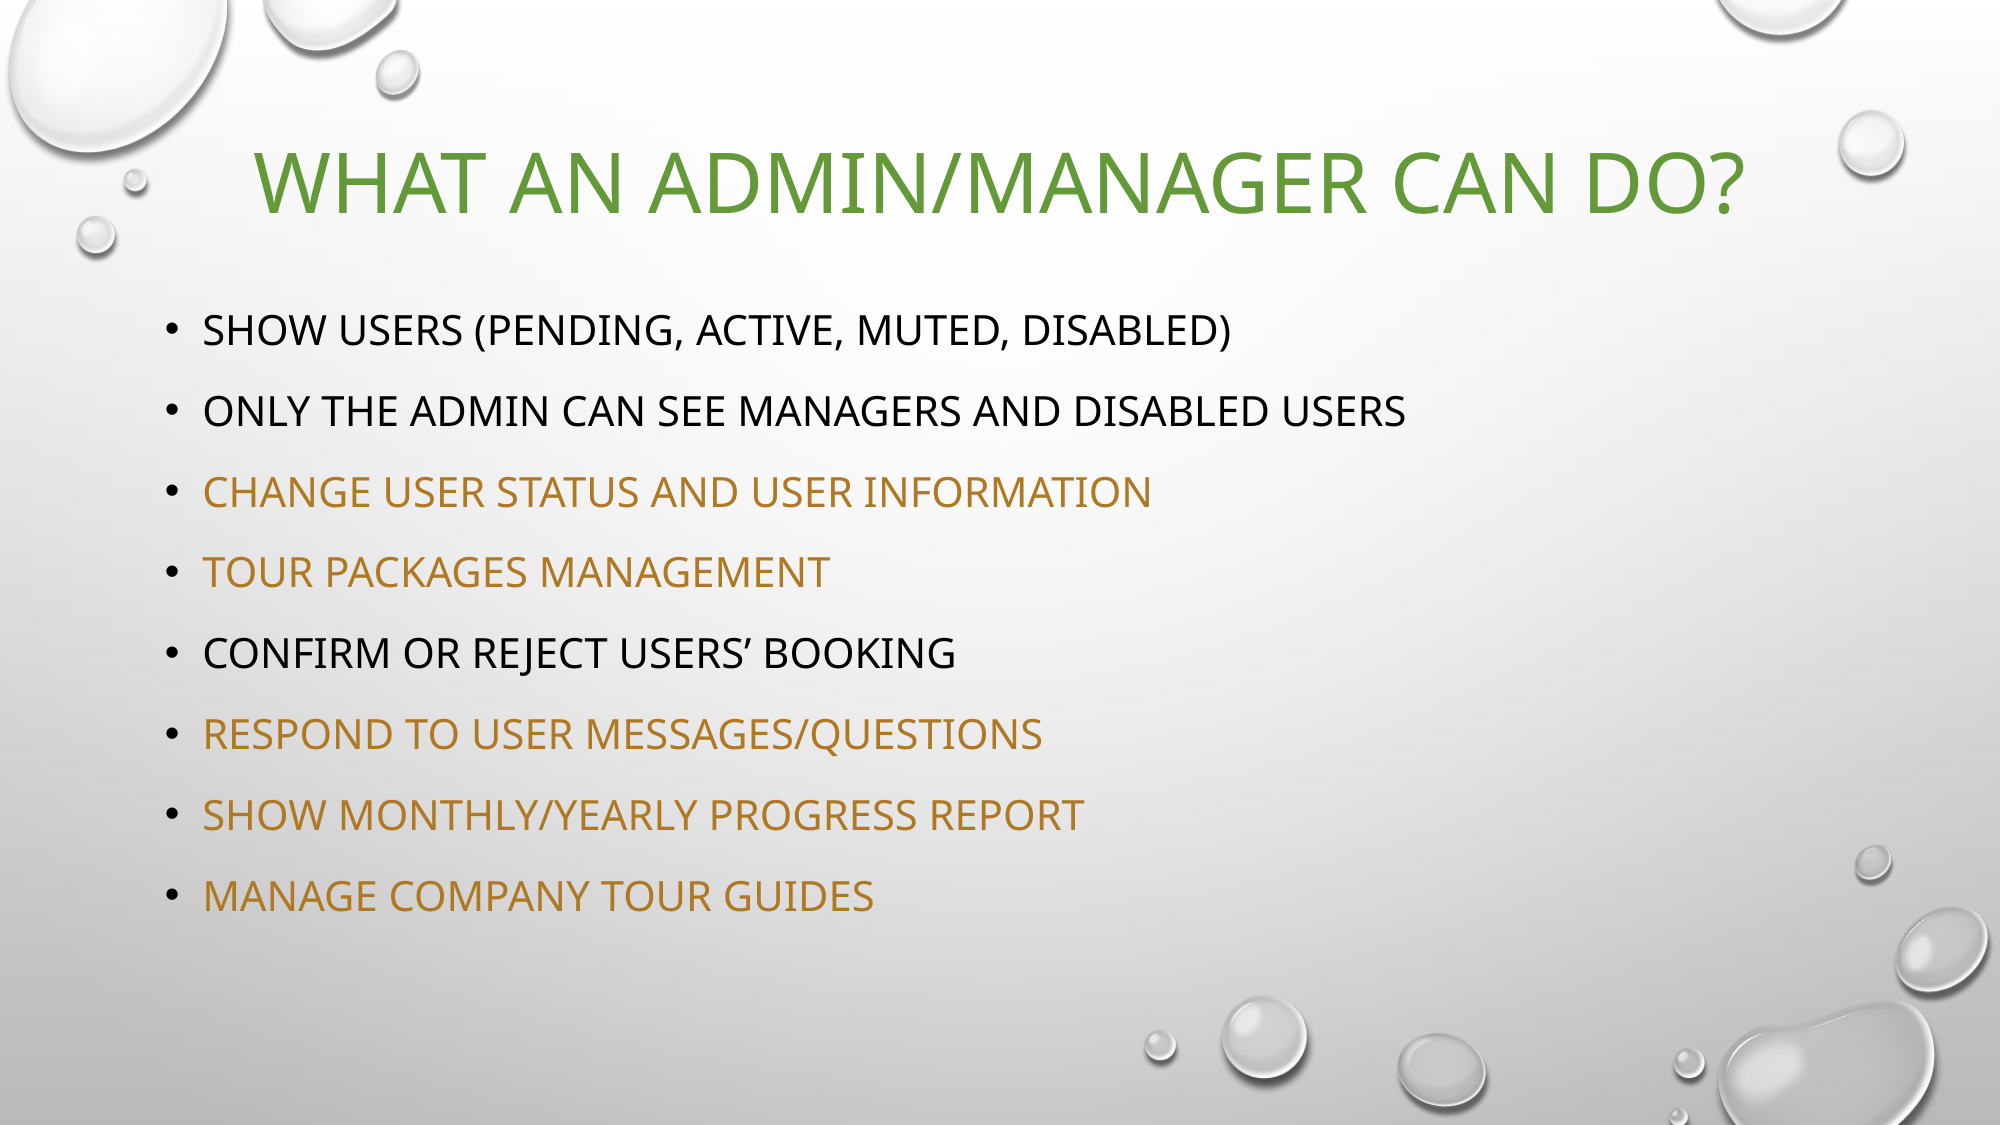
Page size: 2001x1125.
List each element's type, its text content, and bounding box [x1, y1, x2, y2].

list Show users (Pending, active, muted, disabled) Only the admin can see managers and disabled users Change user status and user information tour packages management Confirm or reject users’ booking Respond to user messages/questions Show monthly/yearly progress report Manage company tour guides [149, 286, 1850, 950]
picture [0, 0, 2000, 1125]
title What an admin/manager can do? [149, 101, 1851, 273]
